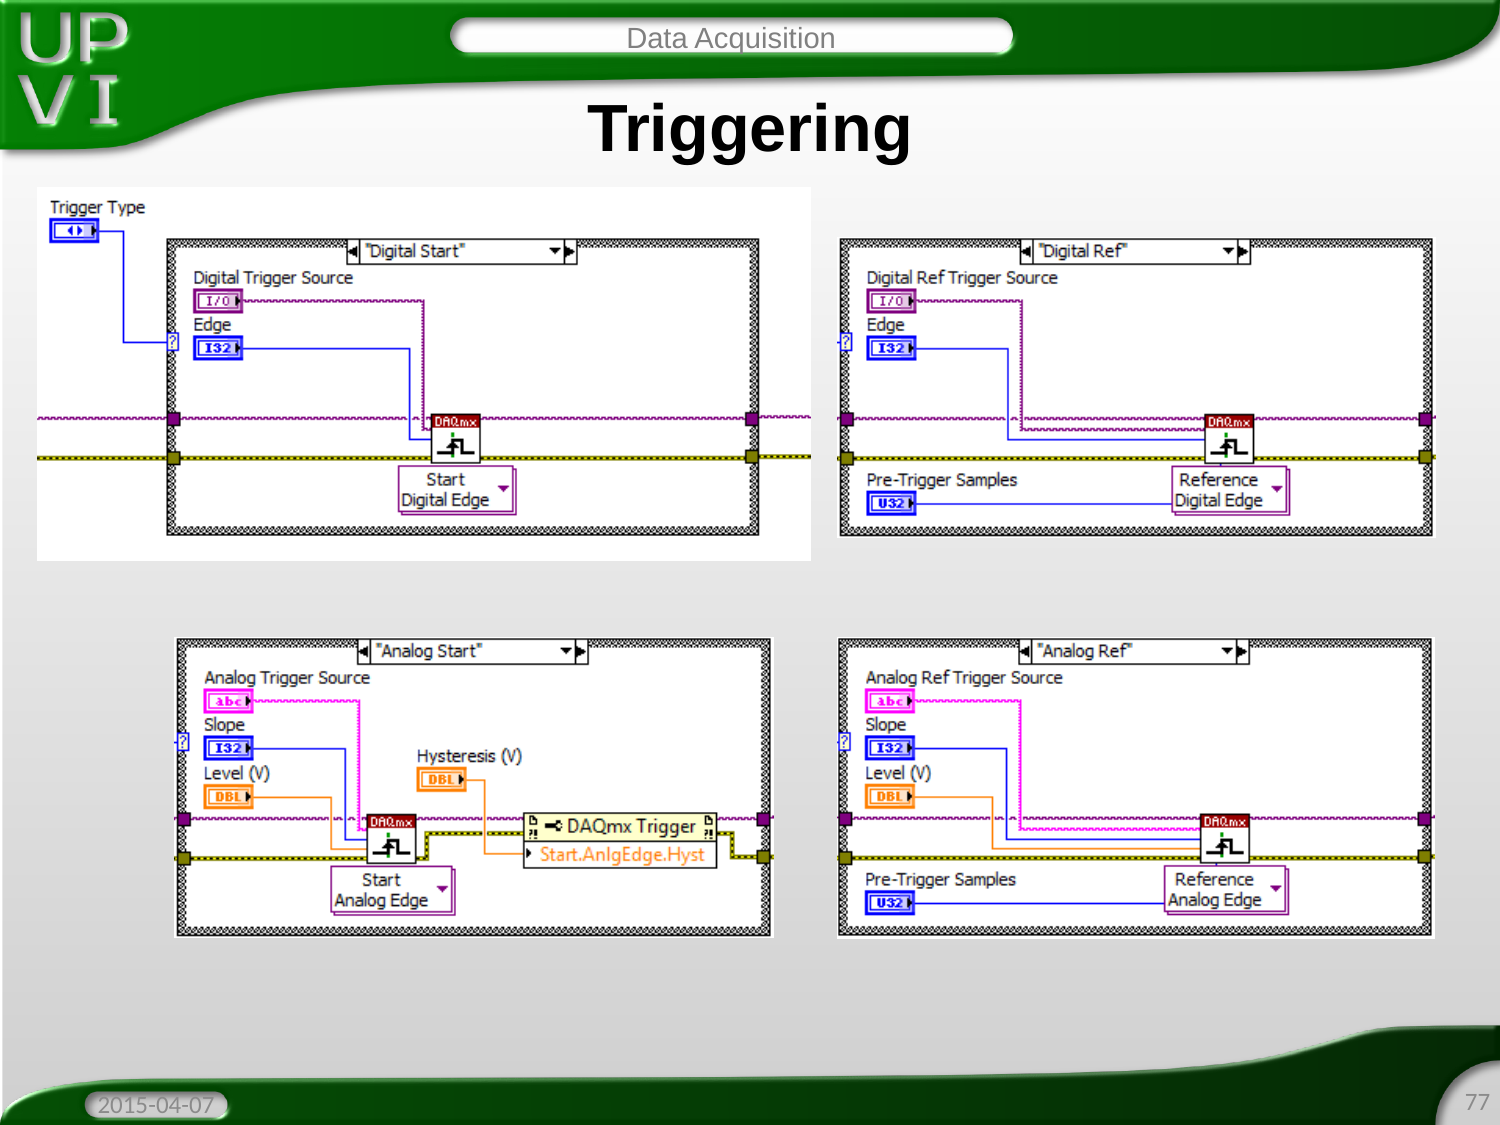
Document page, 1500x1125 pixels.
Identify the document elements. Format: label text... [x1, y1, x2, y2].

title Triggering [75, 75, 1425, 175]
footer Data Acquisition [450, 6, 1013, 67]
picture [0, 0, 1500, 1125]
slide_number 77 [1155, 1069, 1500, 1125]
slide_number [75, 1073, 238, 1125]
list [837, 237, 1437, 538]
